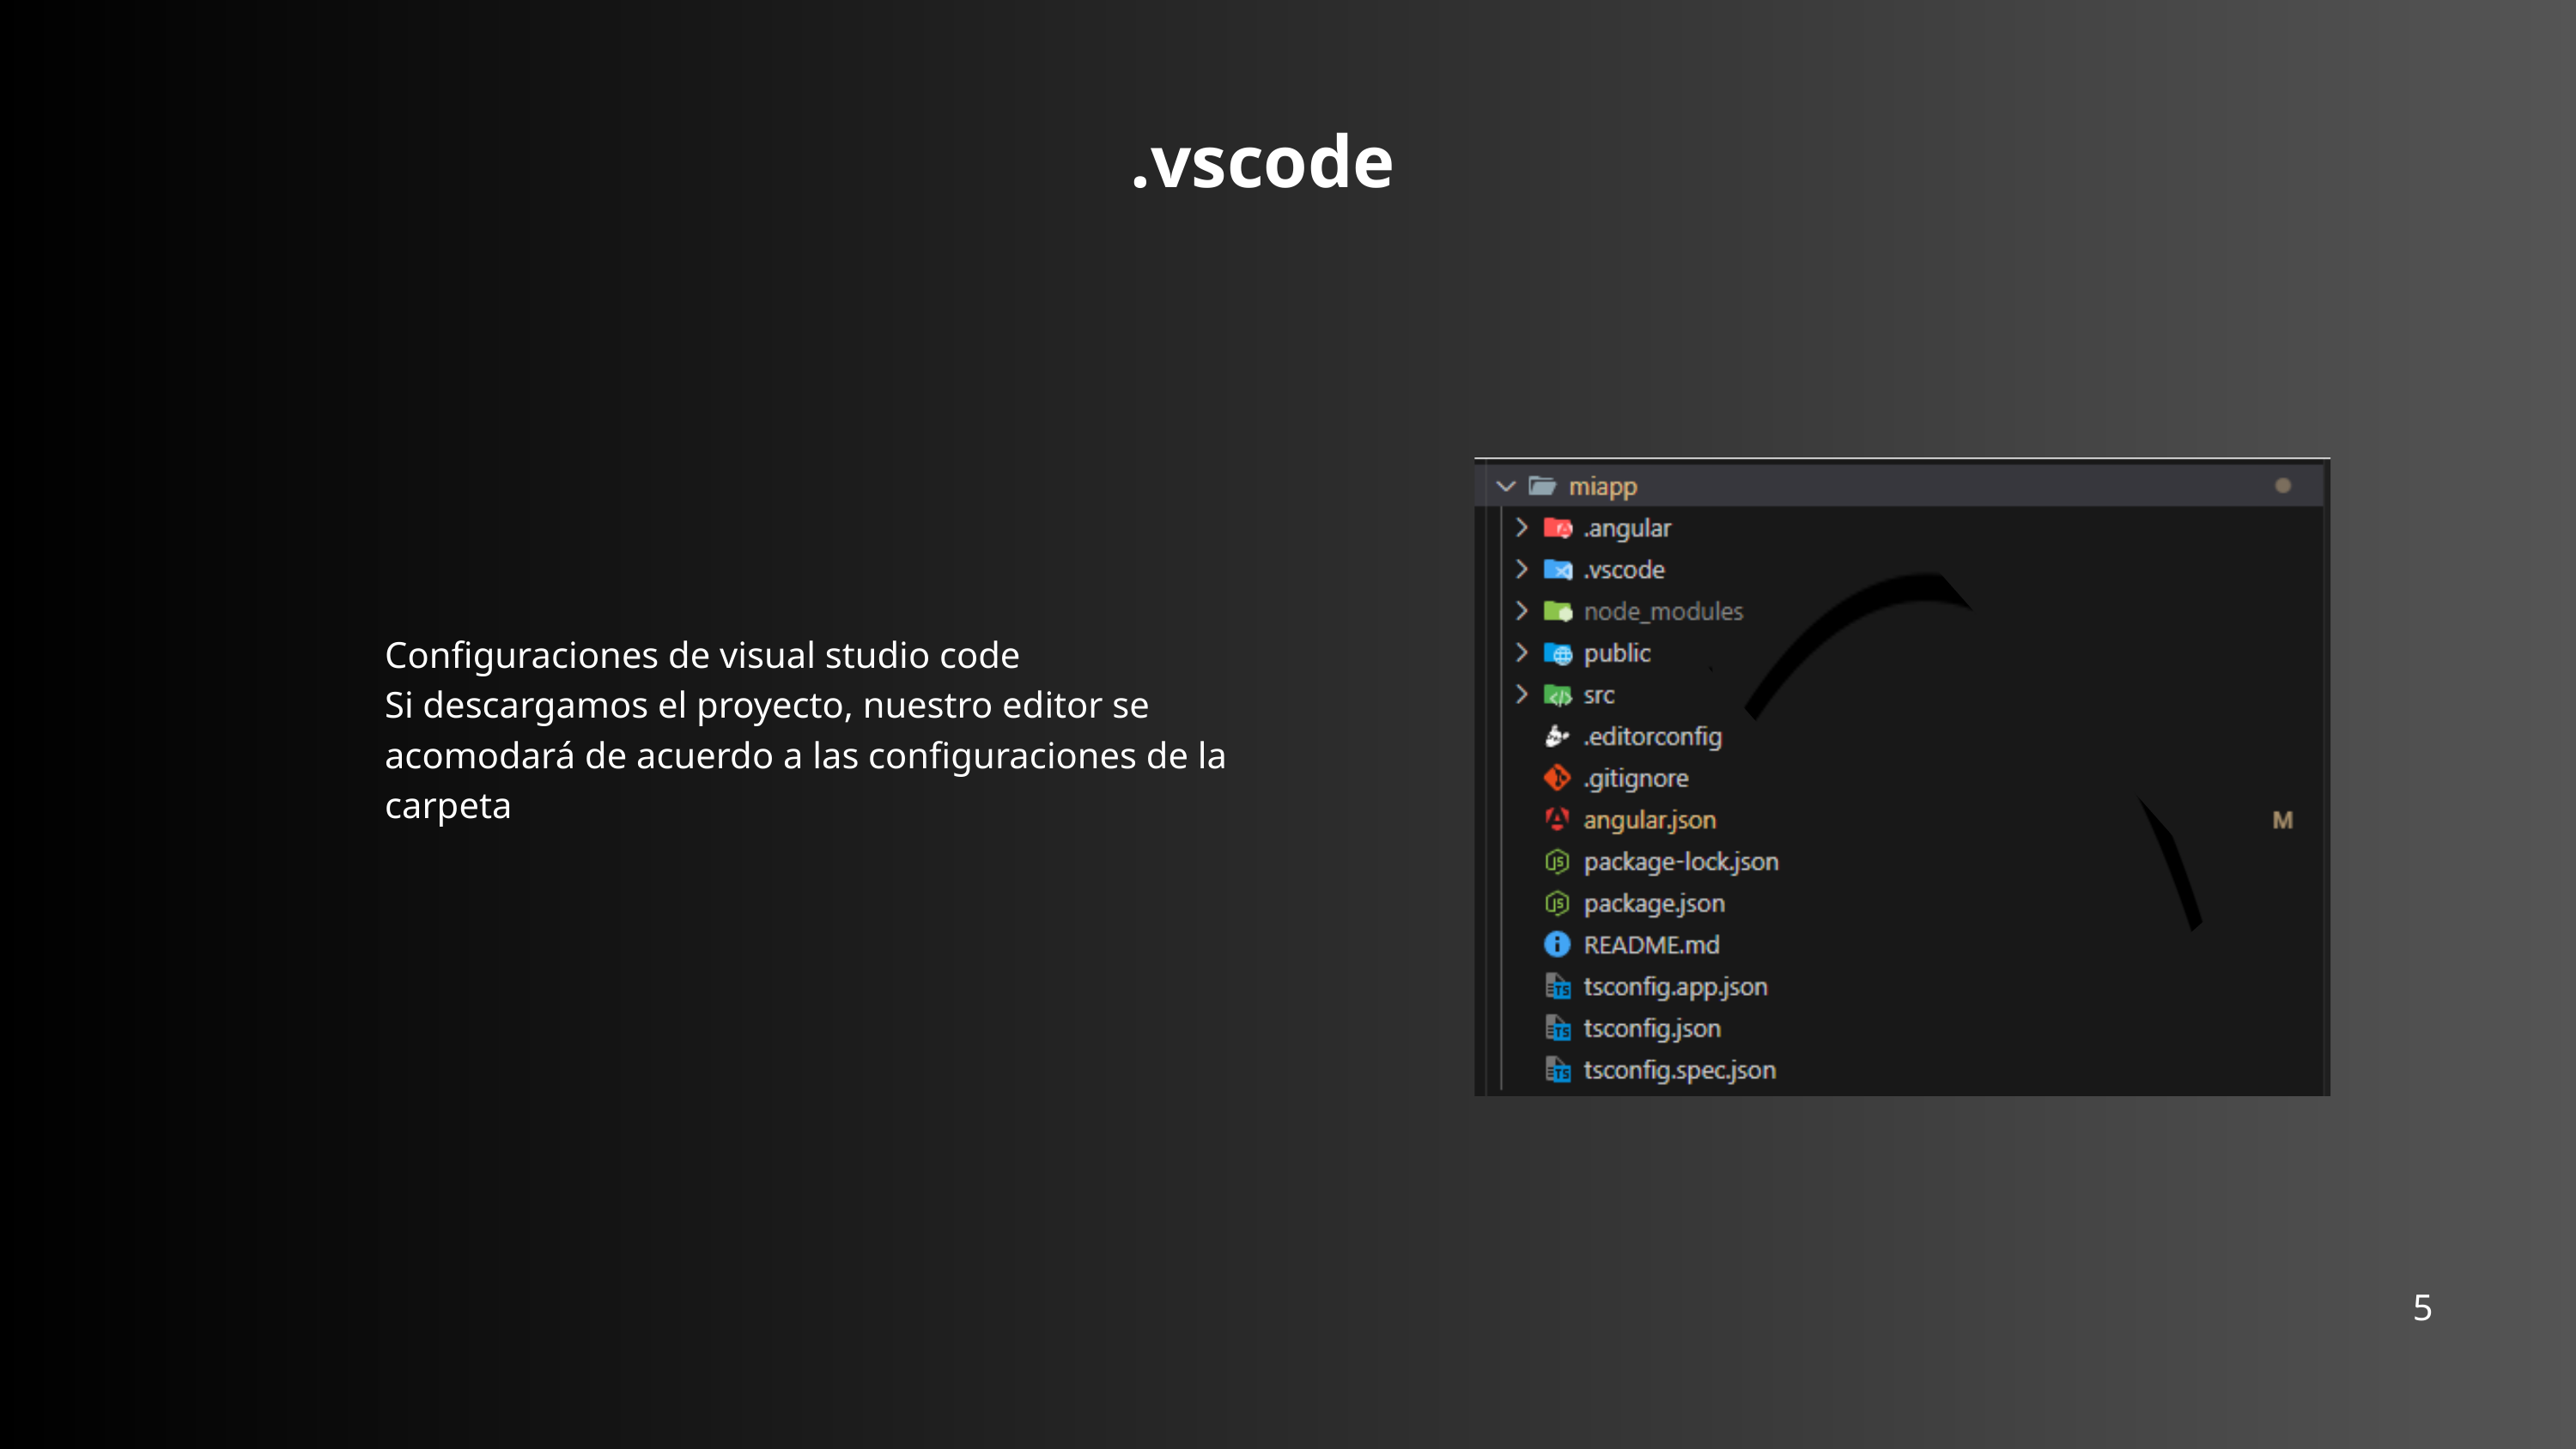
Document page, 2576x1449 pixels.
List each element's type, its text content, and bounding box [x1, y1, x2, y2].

text_box Configuraciones de visual studio code Si descargamos el proyecto, nuestro editor se acomodará de acuerdo a las configuraciones de la carpeta [385, 625, 1241, 826]
text_box .vscode [1105, 101, 1421, 202]
text_box [1474, 458, 2331, 1097]
text_box 5 [2412, 1277, 2433, 1329]
text_box [1647, 441, 2229, 1056]
